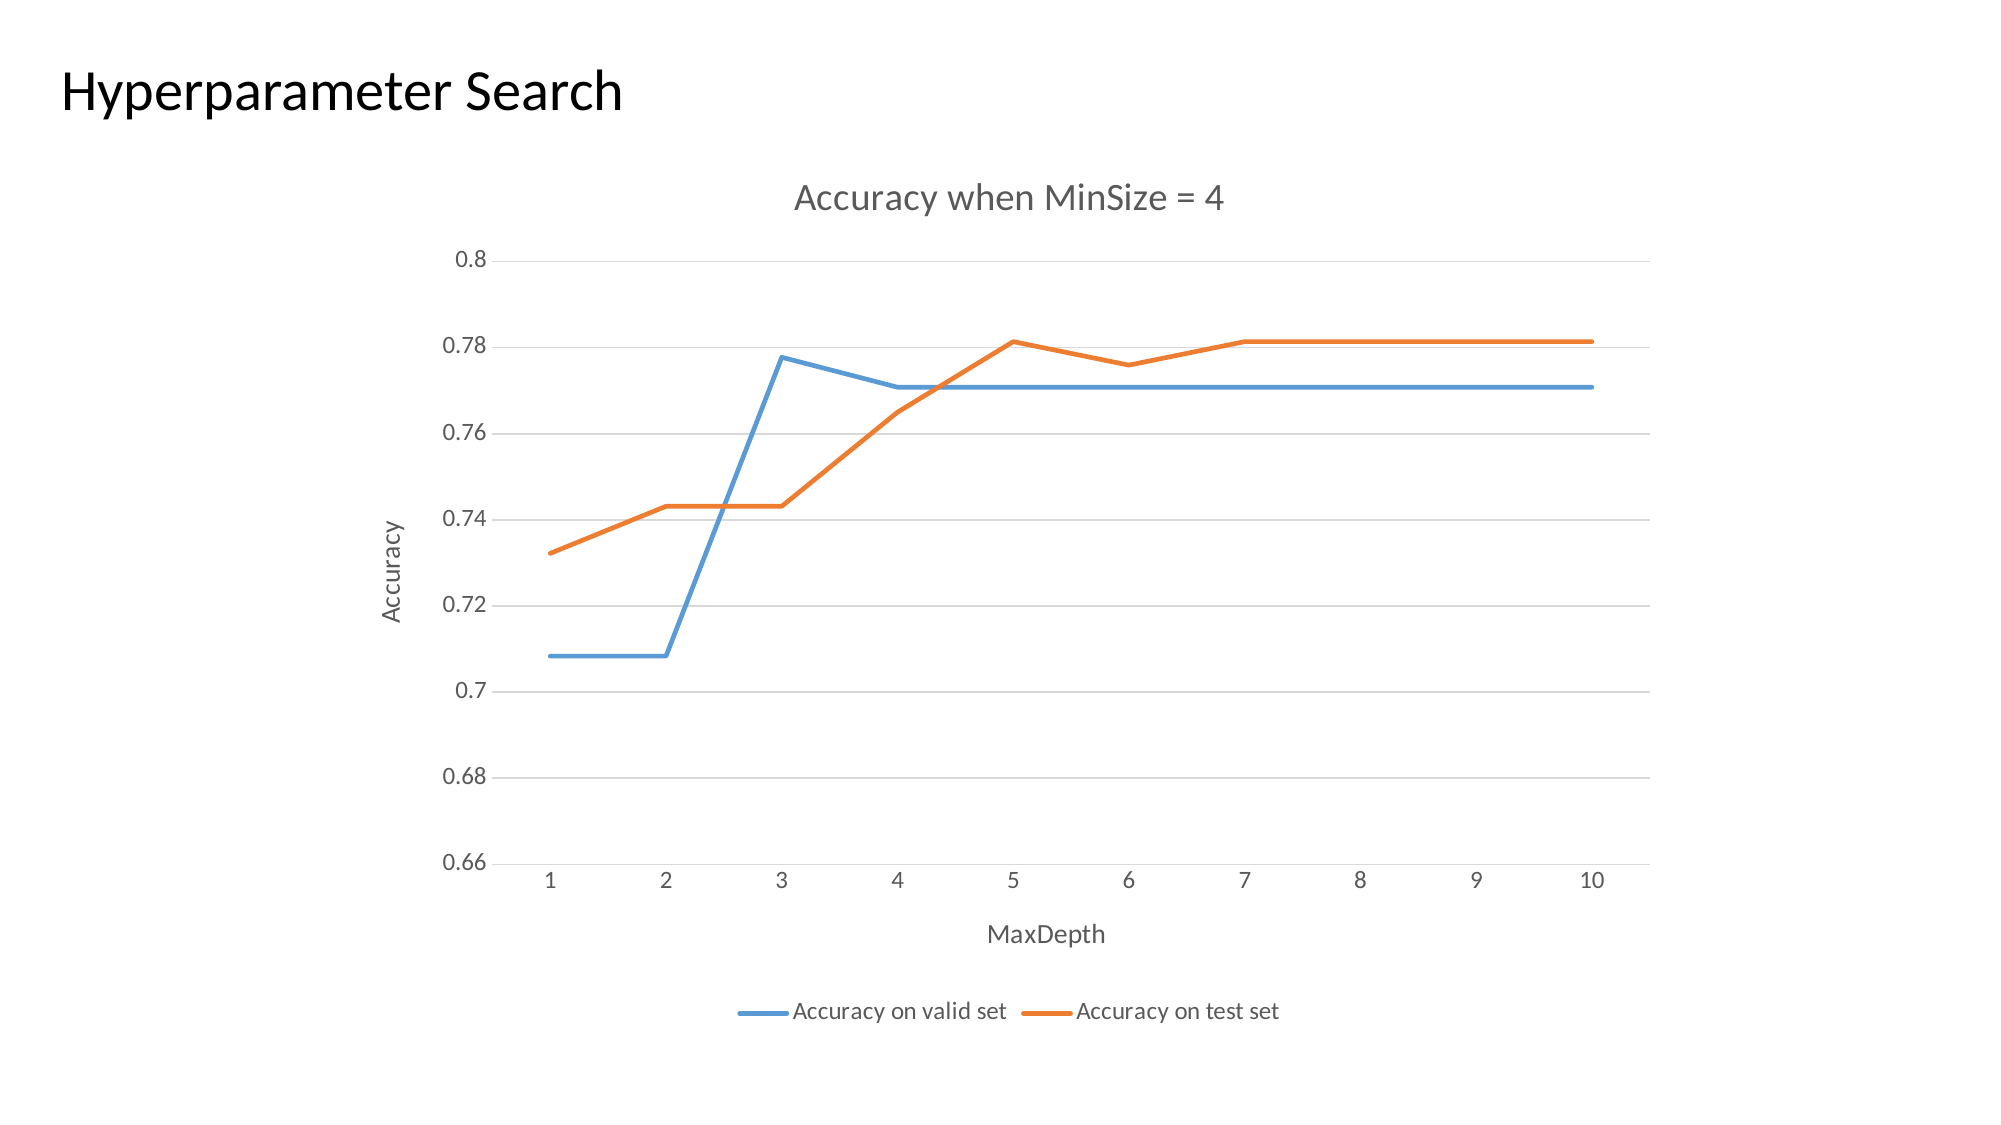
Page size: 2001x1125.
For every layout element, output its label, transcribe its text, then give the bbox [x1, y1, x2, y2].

chart [343, 143, 1677, 1033]
text_box Hyperparameter Search [46, 44, 640, 130]
